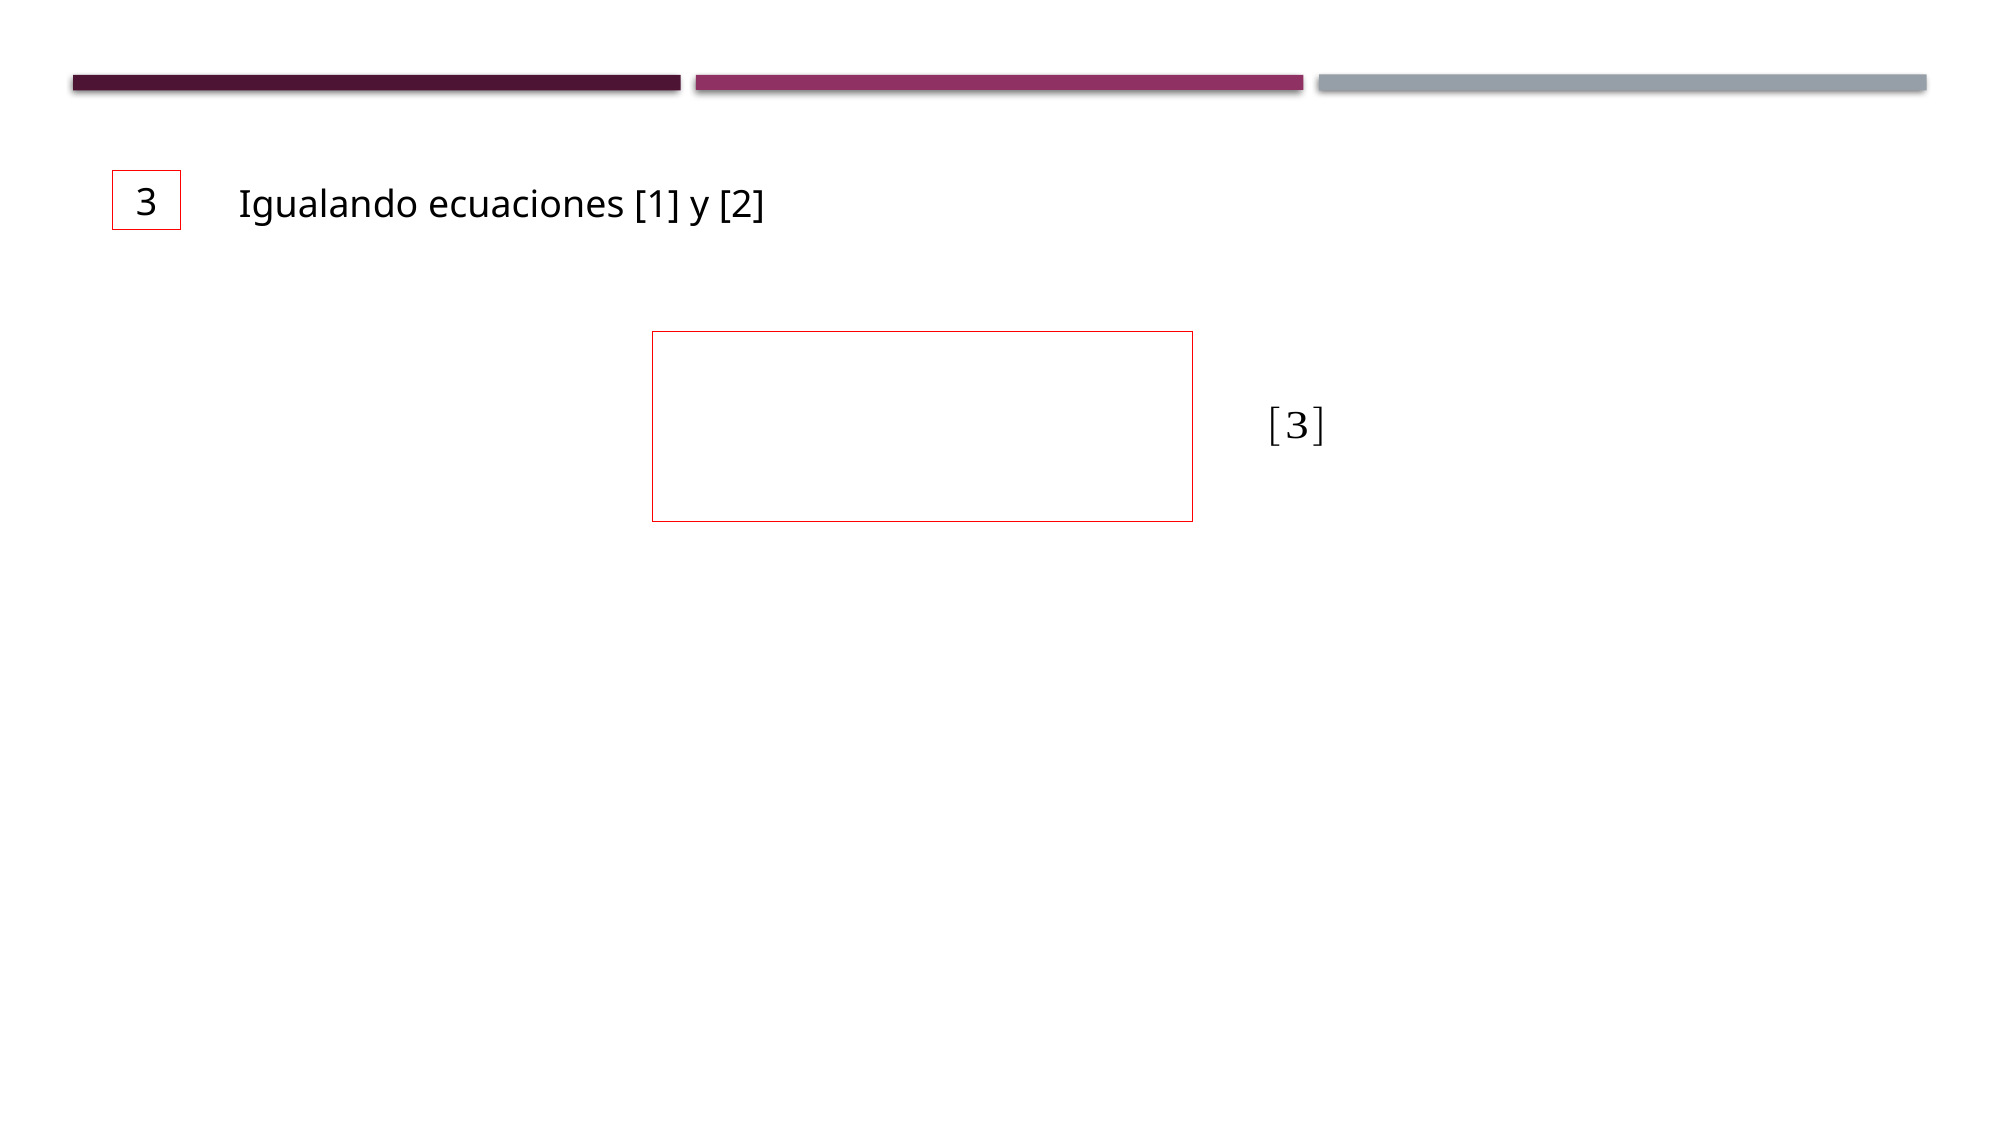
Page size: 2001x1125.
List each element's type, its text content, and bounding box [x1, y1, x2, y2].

text_box 3 [112, 170, 181, 230]
text_box Igualando ecuaciones [1] y [2] [224, 172, 950, 233]
